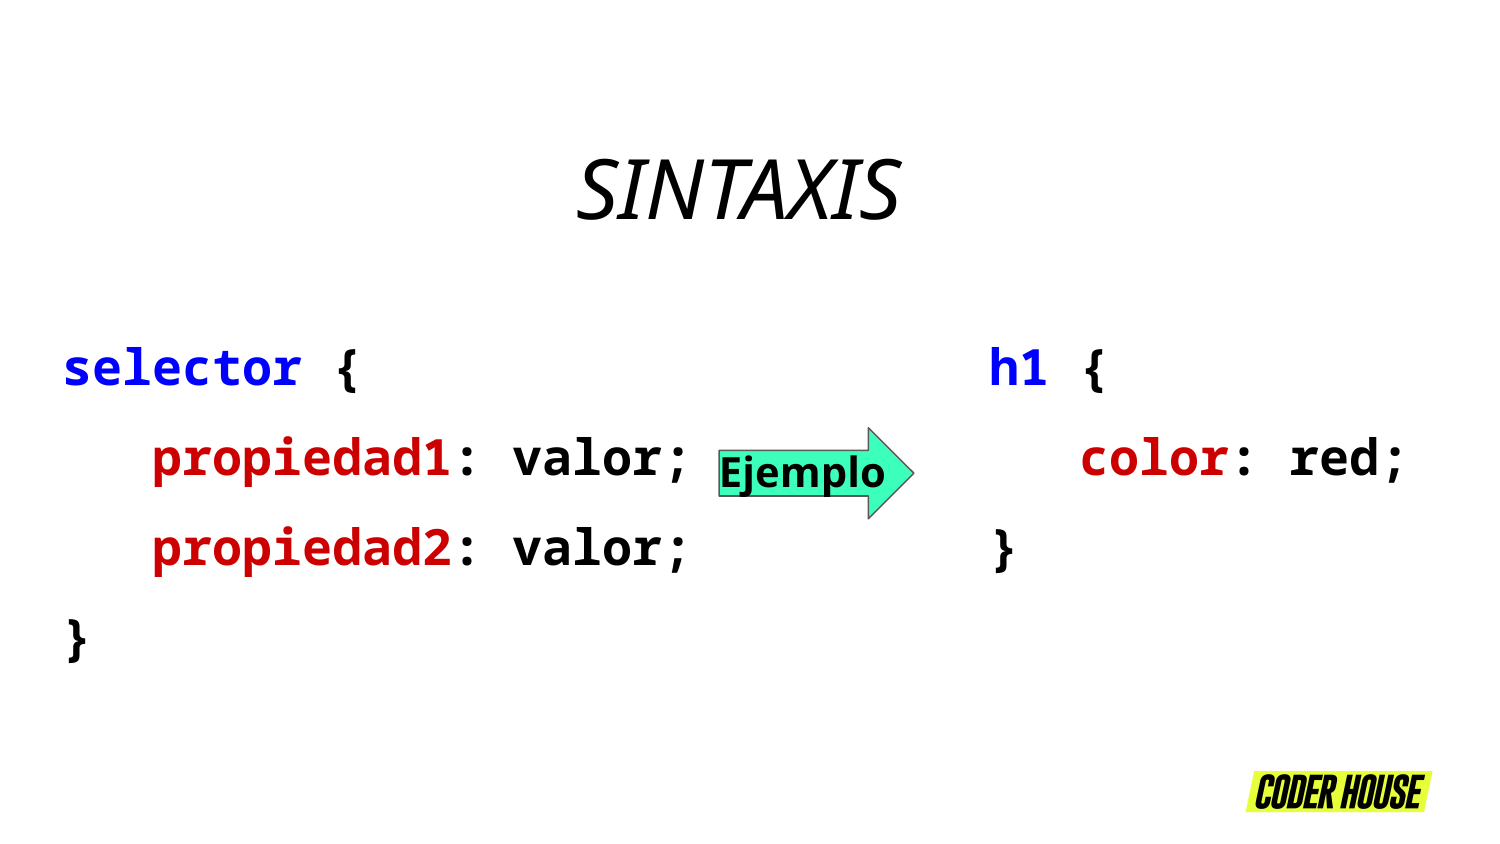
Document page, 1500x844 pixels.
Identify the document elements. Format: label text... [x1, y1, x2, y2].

text_box Ejemplo [691, 431, 914, 501]
text_box SINTAXIS [238, 106, 1262, 221]
text_box selector { propiedad1: valor; propiedad2: valor; } [47, 290, 711, 681]
text_box h1 { color: red; } [974, 290, 1461, 623]
text_box [868, 501, 887, 519]
picture [1241, 764, 1437, 819]
